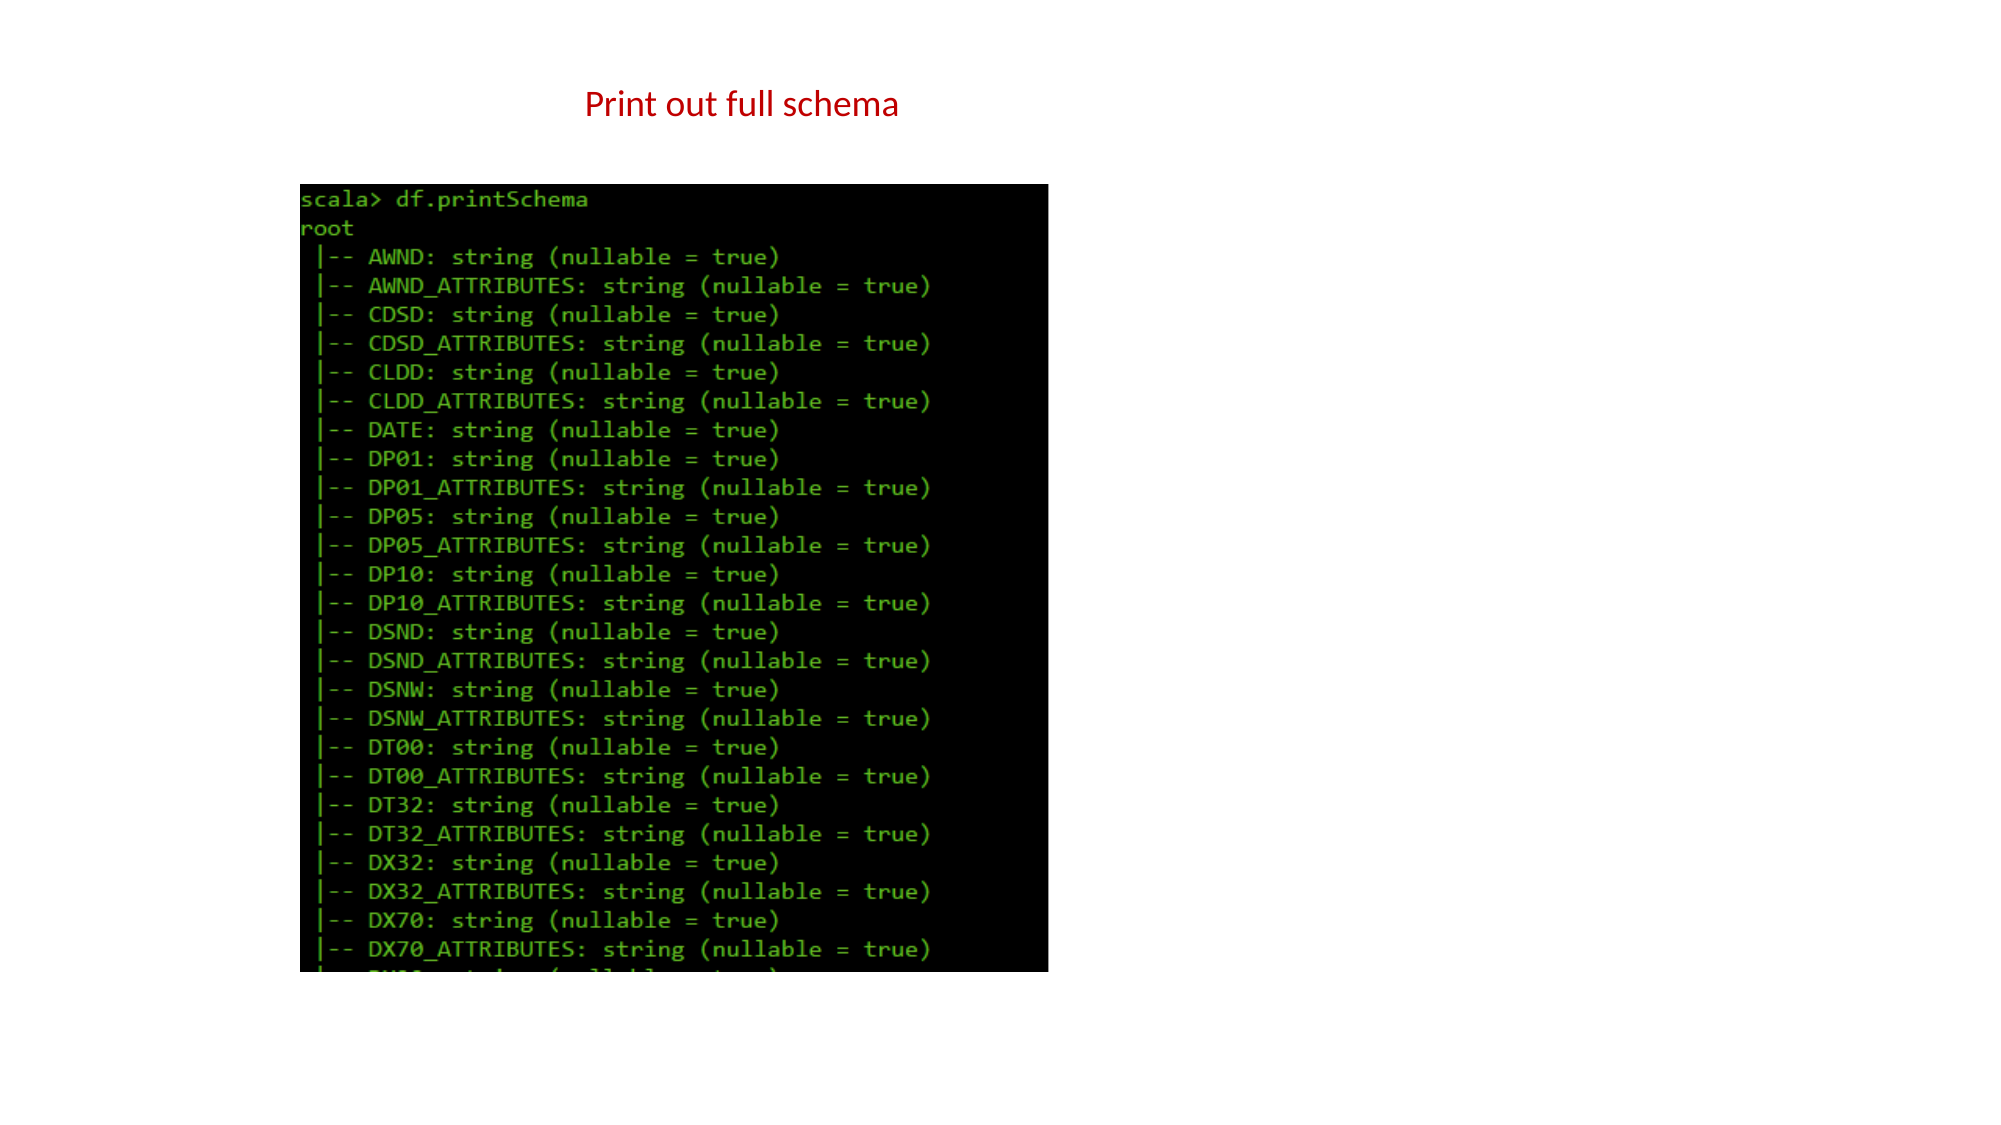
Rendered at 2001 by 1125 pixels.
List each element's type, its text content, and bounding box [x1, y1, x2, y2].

picture [299, 184, 1580, 972]
text_box Print out full schema [569, 71, 1217, 132]
